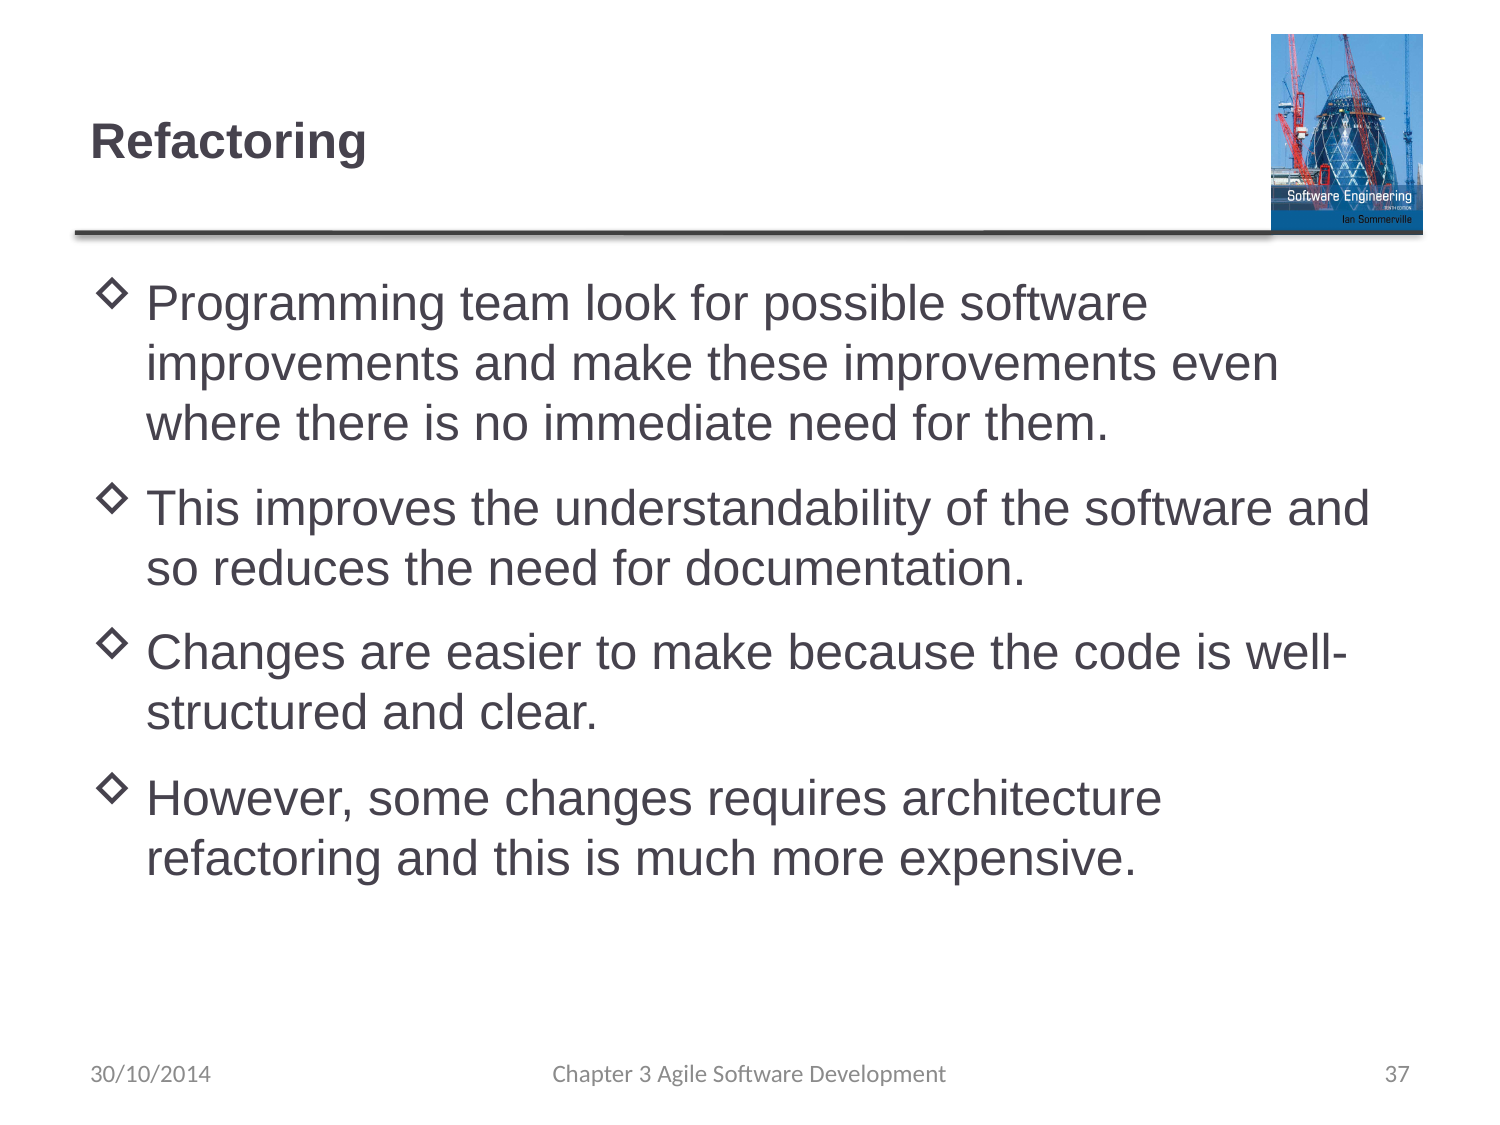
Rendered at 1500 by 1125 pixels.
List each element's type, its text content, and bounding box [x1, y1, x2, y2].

list Programming team look for possible software improvements and make these improvements even where there is no immediate need for them. This improves the understandability of the software and so reduces the need for documentation. Changes are easier to make because the code is well-structured and clear. However, some changes requires architecture refactoring and this is much more expensive. [75, 262, 1425, 1005]
title Refactoring [74, 44, 1272, 233]
picture [1271, 34, 1423, 230]
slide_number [75, 1042, 425, 1103]
footer Chapter 3 Agile Software Development [512, 1042, 988, 1103]
slide_number 37 [1074, 1042, 1425, 1103]
